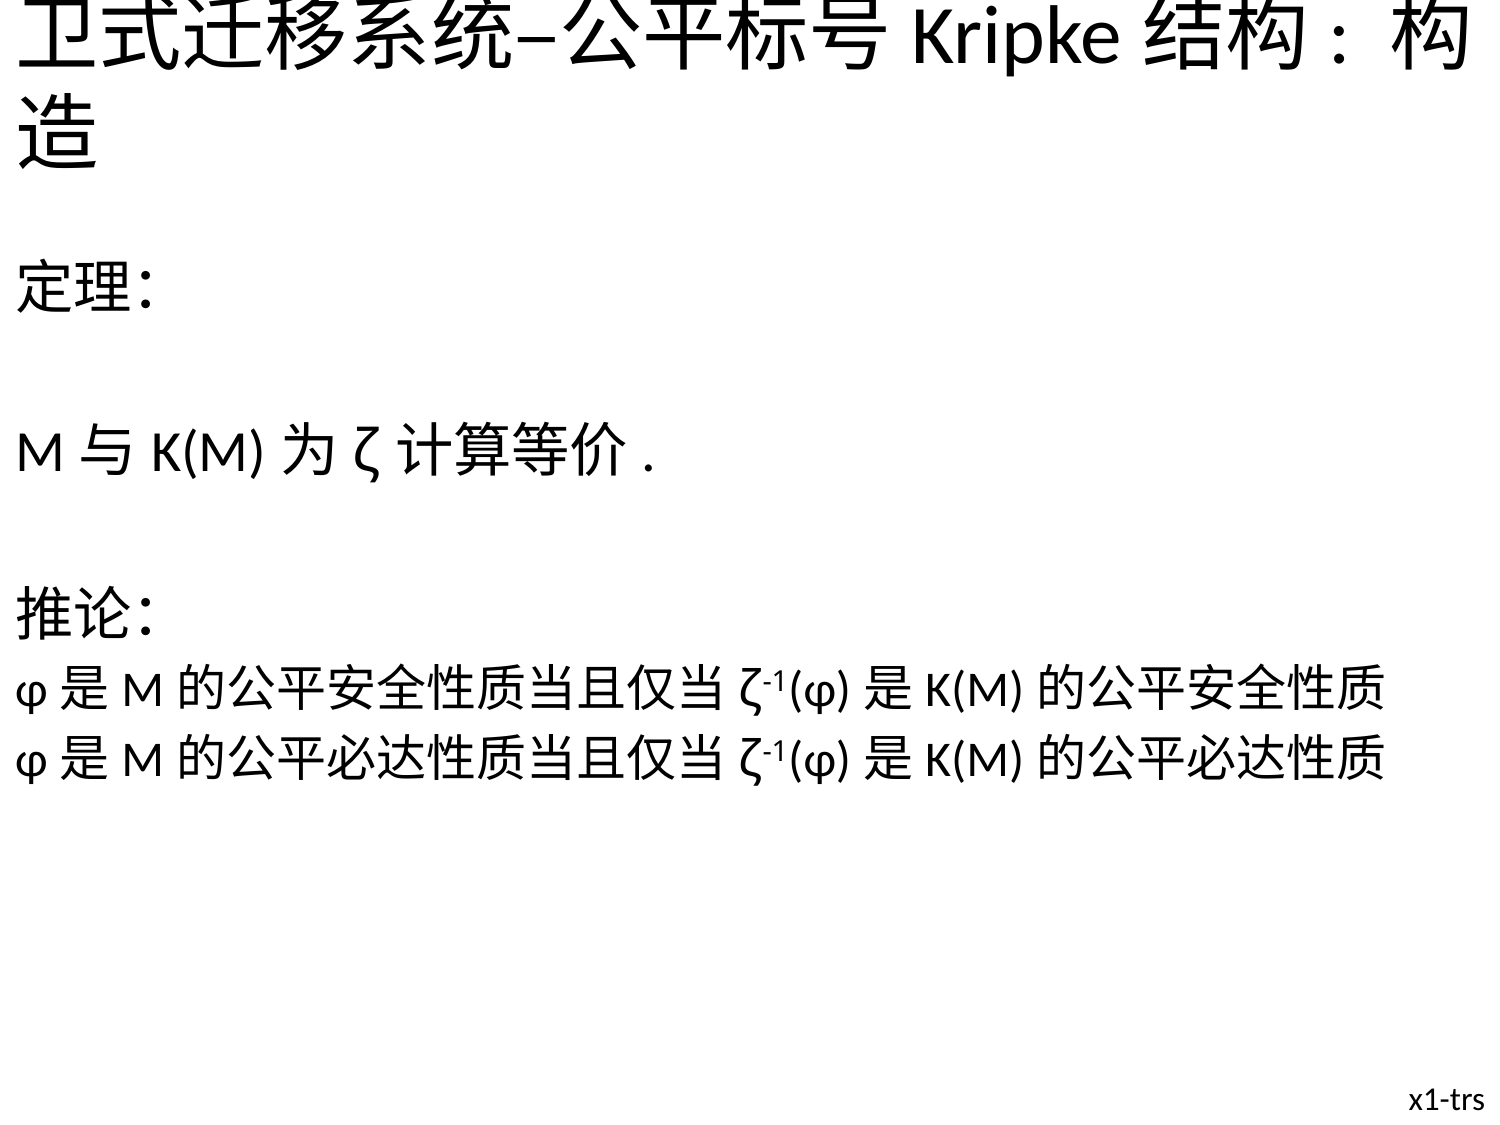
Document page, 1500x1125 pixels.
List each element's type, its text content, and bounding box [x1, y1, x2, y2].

title 卫式迁移系统–公平标号Kripke结构: 构造 [0, 0, 1500, 160]
list 定理： M与K(M)为ζ计算等价. 推论： φ是M的公平安全性质当且仅当ζ-1(φ)是K(M)的公平安全性质 φ是M的公平必达性质当且仅当ζ-1(φ)是K(M)的公平必达性质 [0, 160, 1500, 976]
text_box x1-trs [1181, 1069, 1500, 1125]
